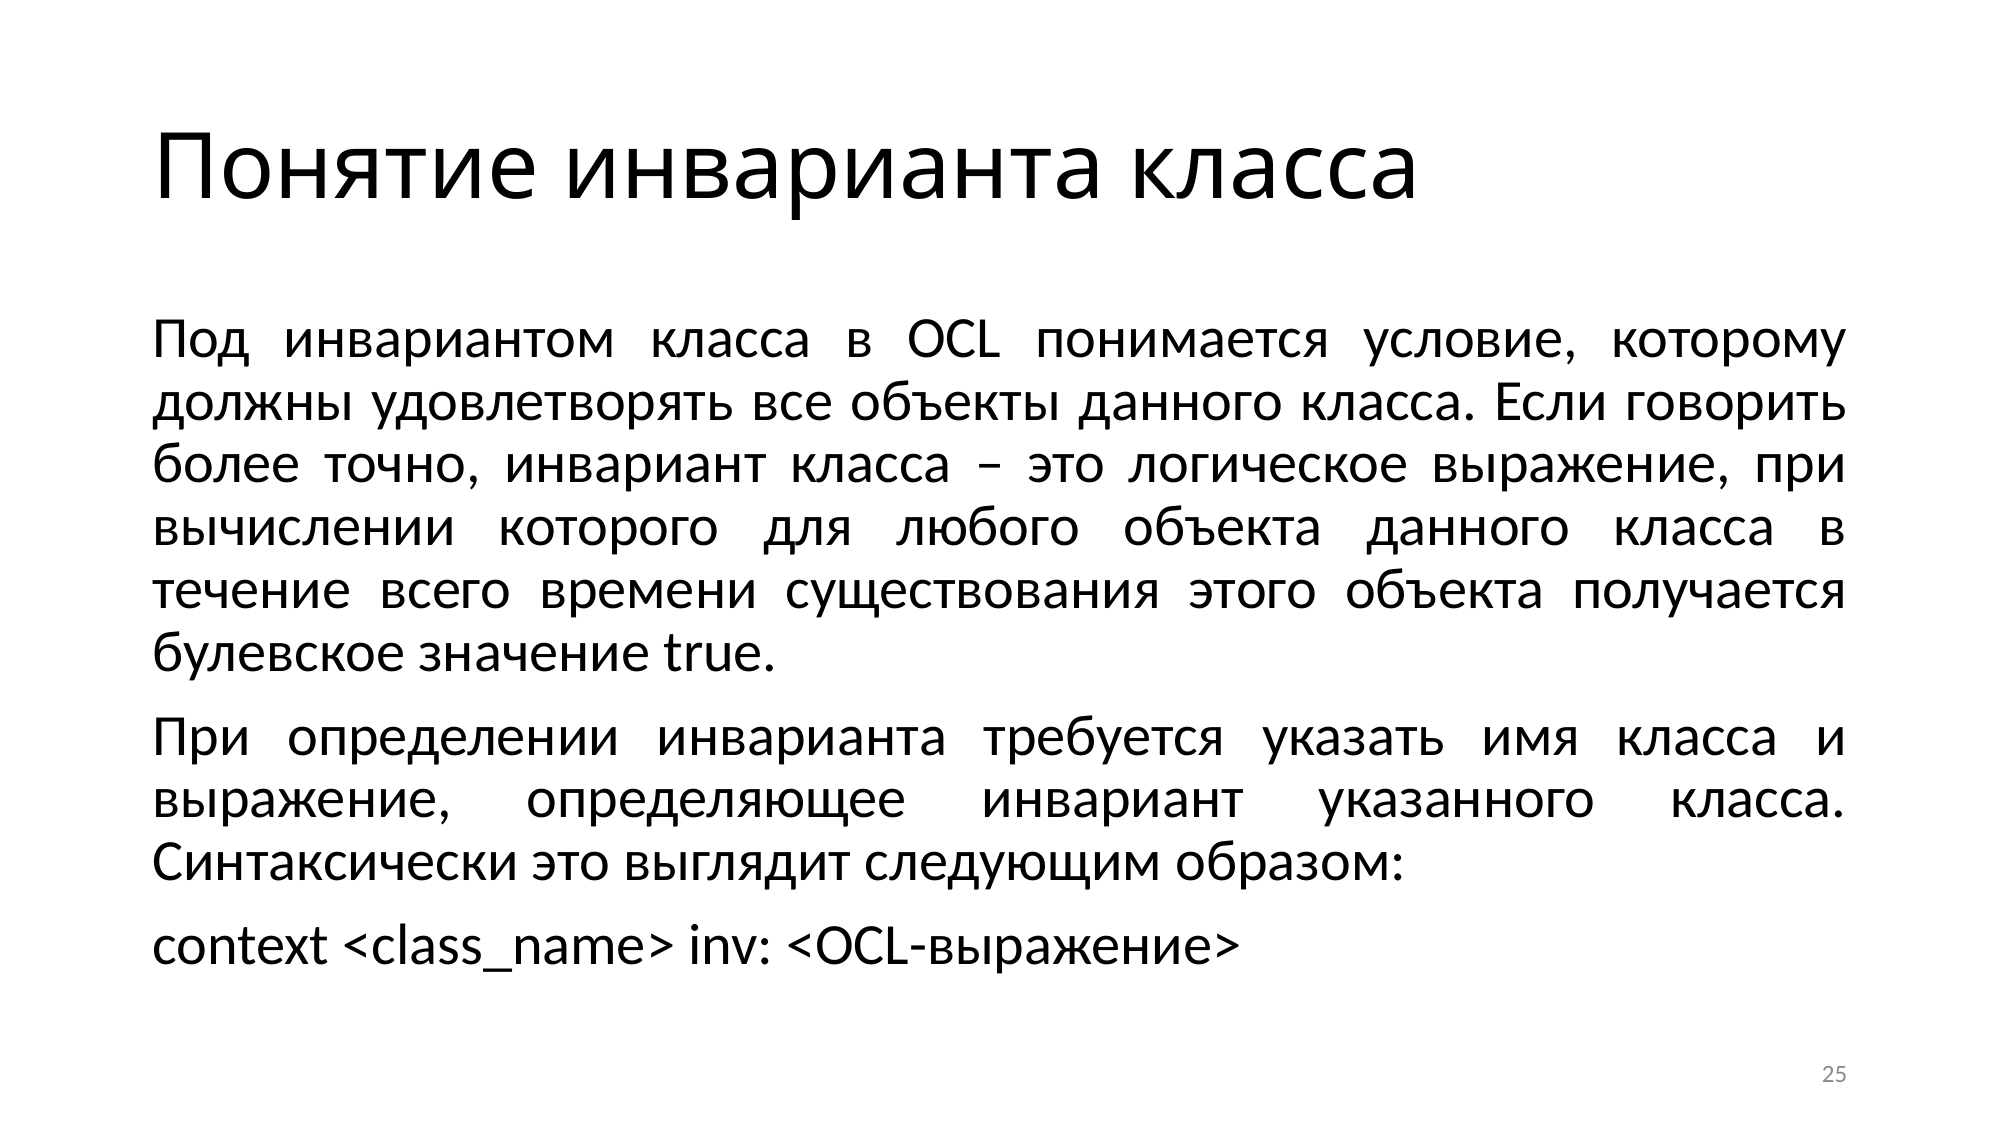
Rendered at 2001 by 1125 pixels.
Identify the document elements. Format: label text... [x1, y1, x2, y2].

title Понятие инварианта класса [137, 59, 1863, 278]
slide_number 25 [1412, 1042, 1863, 1103]
list Под инвариантом класса в OCL понимается условие, которому должны удовлетворять все объекты данного класса. Если говорить более точно, инвариант класса – это логическое выражение, при вычислении которого для любого объекта данного класса в течение всего времени существования этого объекта получается булевское значение true. При определении инварианта требуется указать имя класса и выражение, определяющее инвариант указанного класса. Синтаксически это выглядит следующим образом: context <class_name> inv: <OCL-выражение> [137, 299, 1863, 1014]
